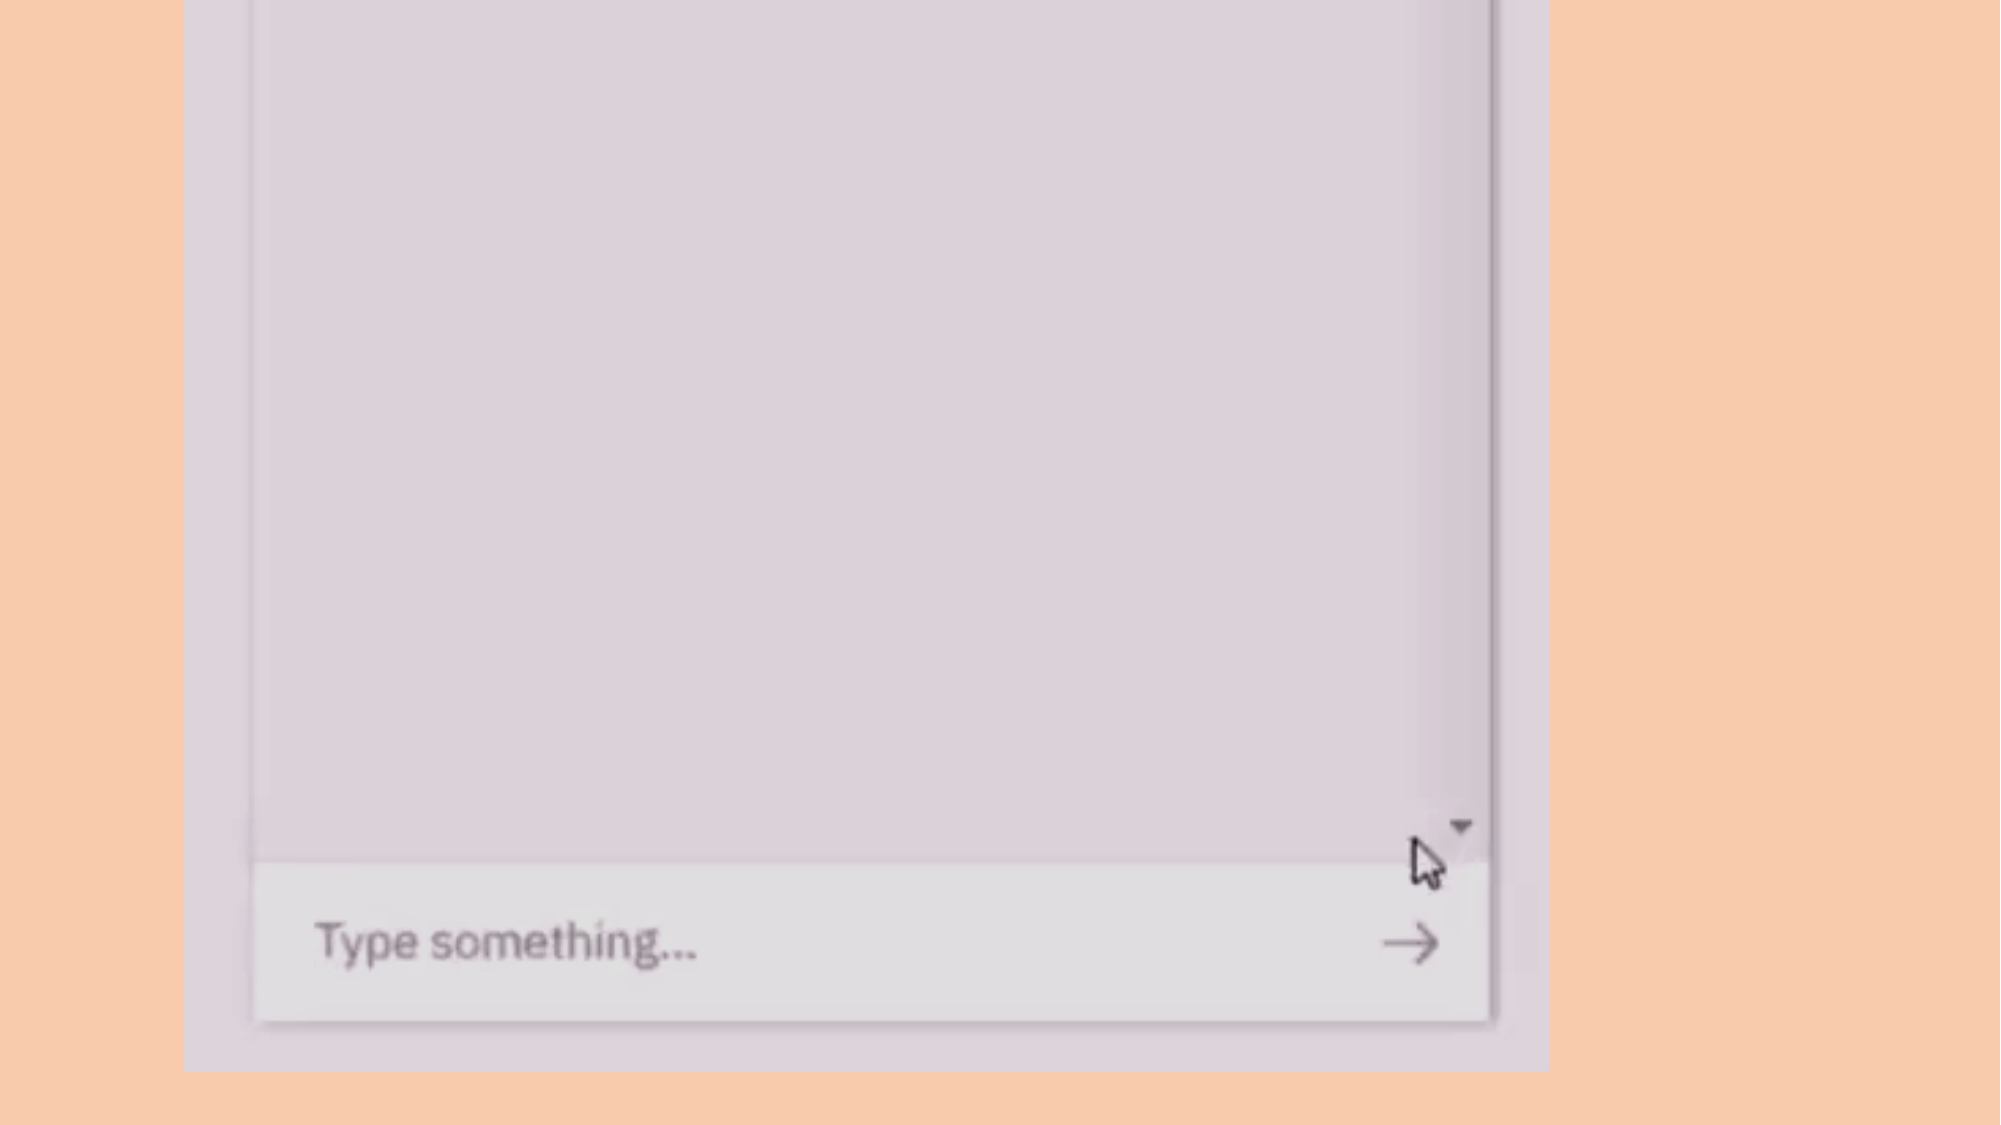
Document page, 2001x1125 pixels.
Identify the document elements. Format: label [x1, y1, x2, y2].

text_box [183, 0, 1549, 1072]
